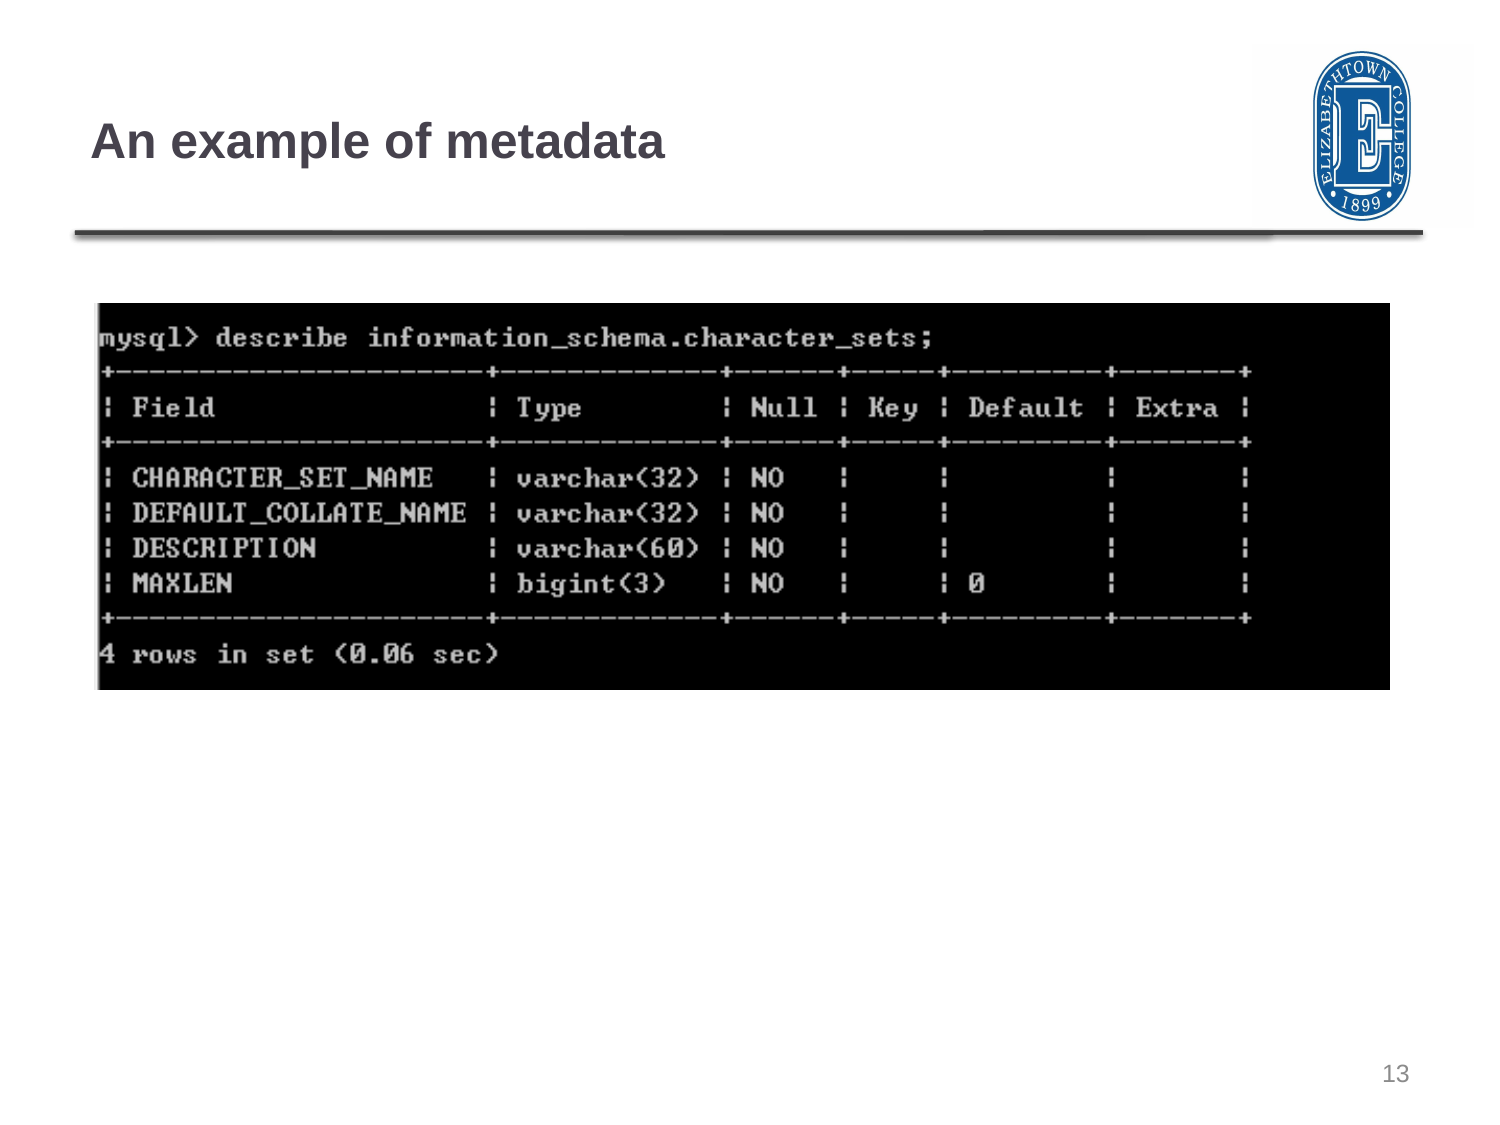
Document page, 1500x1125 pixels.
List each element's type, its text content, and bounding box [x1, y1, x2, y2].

slide_number 13 [1074, 1042, 1425, 1103]
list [94, 302, 1390, 691]
title An example of metadata [74, 44, 1272, 233]
picture [1272, 44, 1474, 228]
